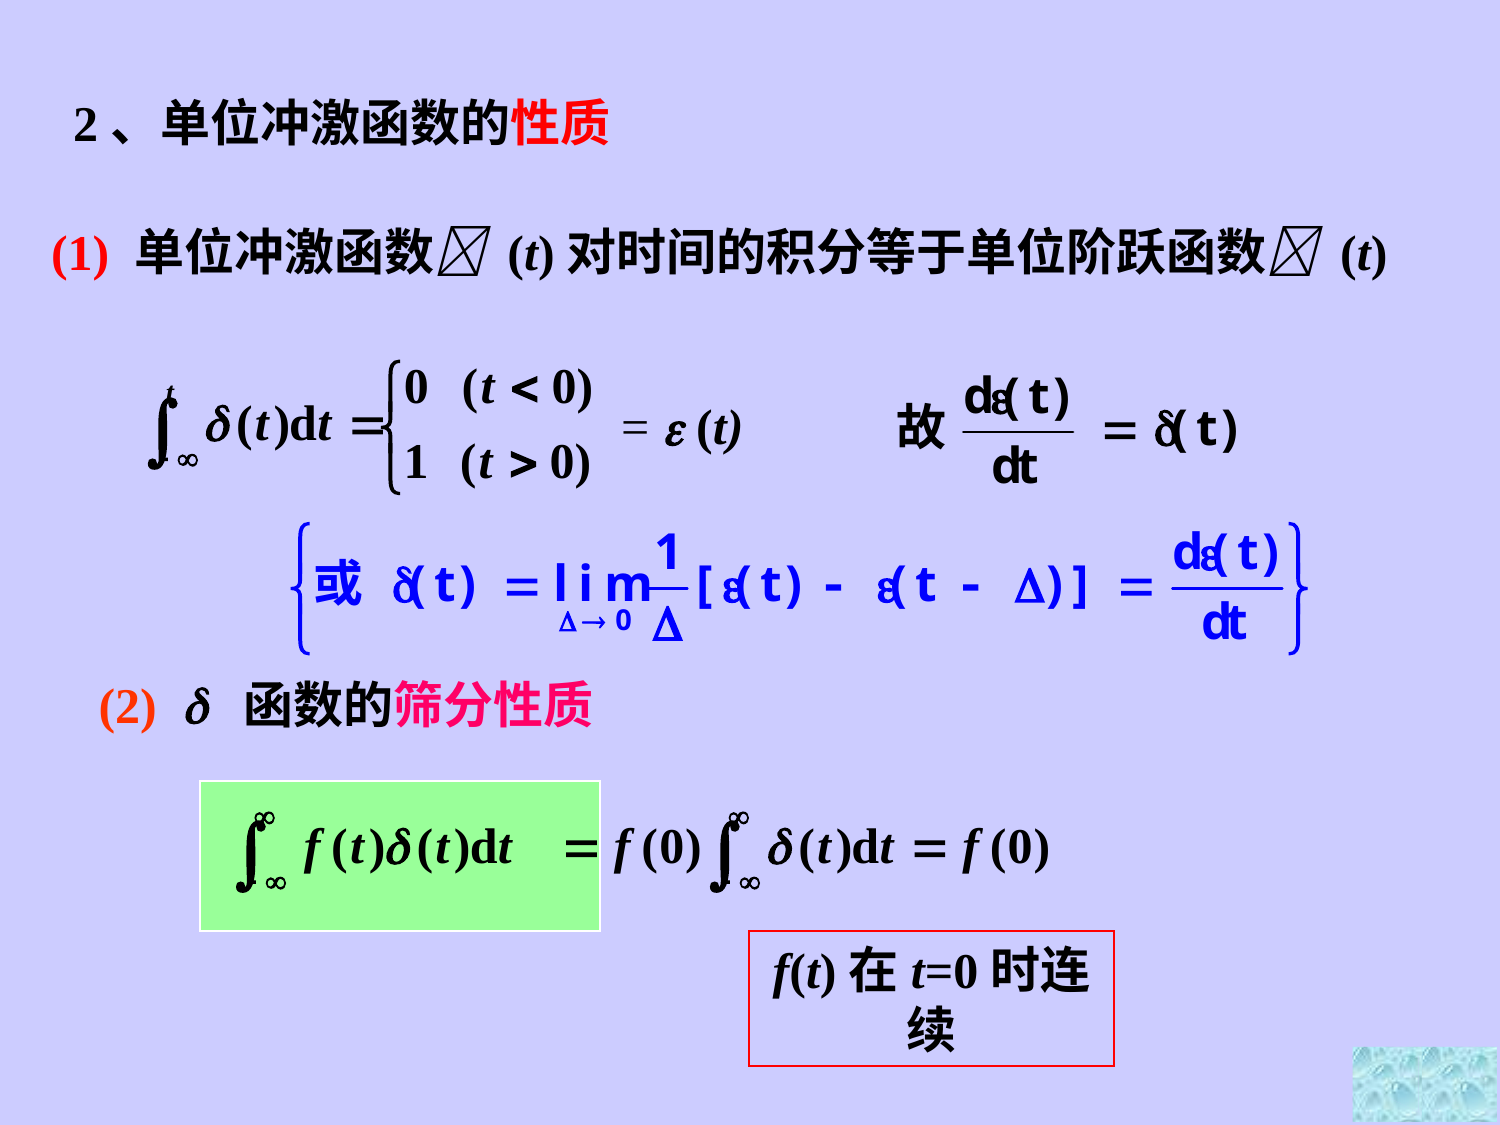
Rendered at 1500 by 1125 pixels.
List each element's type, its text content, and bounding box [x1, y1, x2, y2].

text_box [890, 358, 1249, 496]
text_box [1352, 1046, 1421, 1122]
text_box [554, 792, 1059, 901]
text_box 2、单位冲激函数的性质 [58, 84, 625, 160]
text_box f(t)在t=0时连续 [748, 931, 1114, 1066]
text_box [200, 781, 600, 932]
text_box =  (t) [606, 387, 759, 463]
text_box (1) 单位冲激函数 (t)对时间的积分等于单位阶跃函数 (t) [36, 212, 1415, 288]
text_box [132, 348, 599, 504]
text_box (2)  函数的筛分性质 [83, 665, 620, 741]
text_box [220, 792, 525, 901]
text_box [280, 514, 1322, 665]
text_box [1421, 1046, 1497, 1122]
